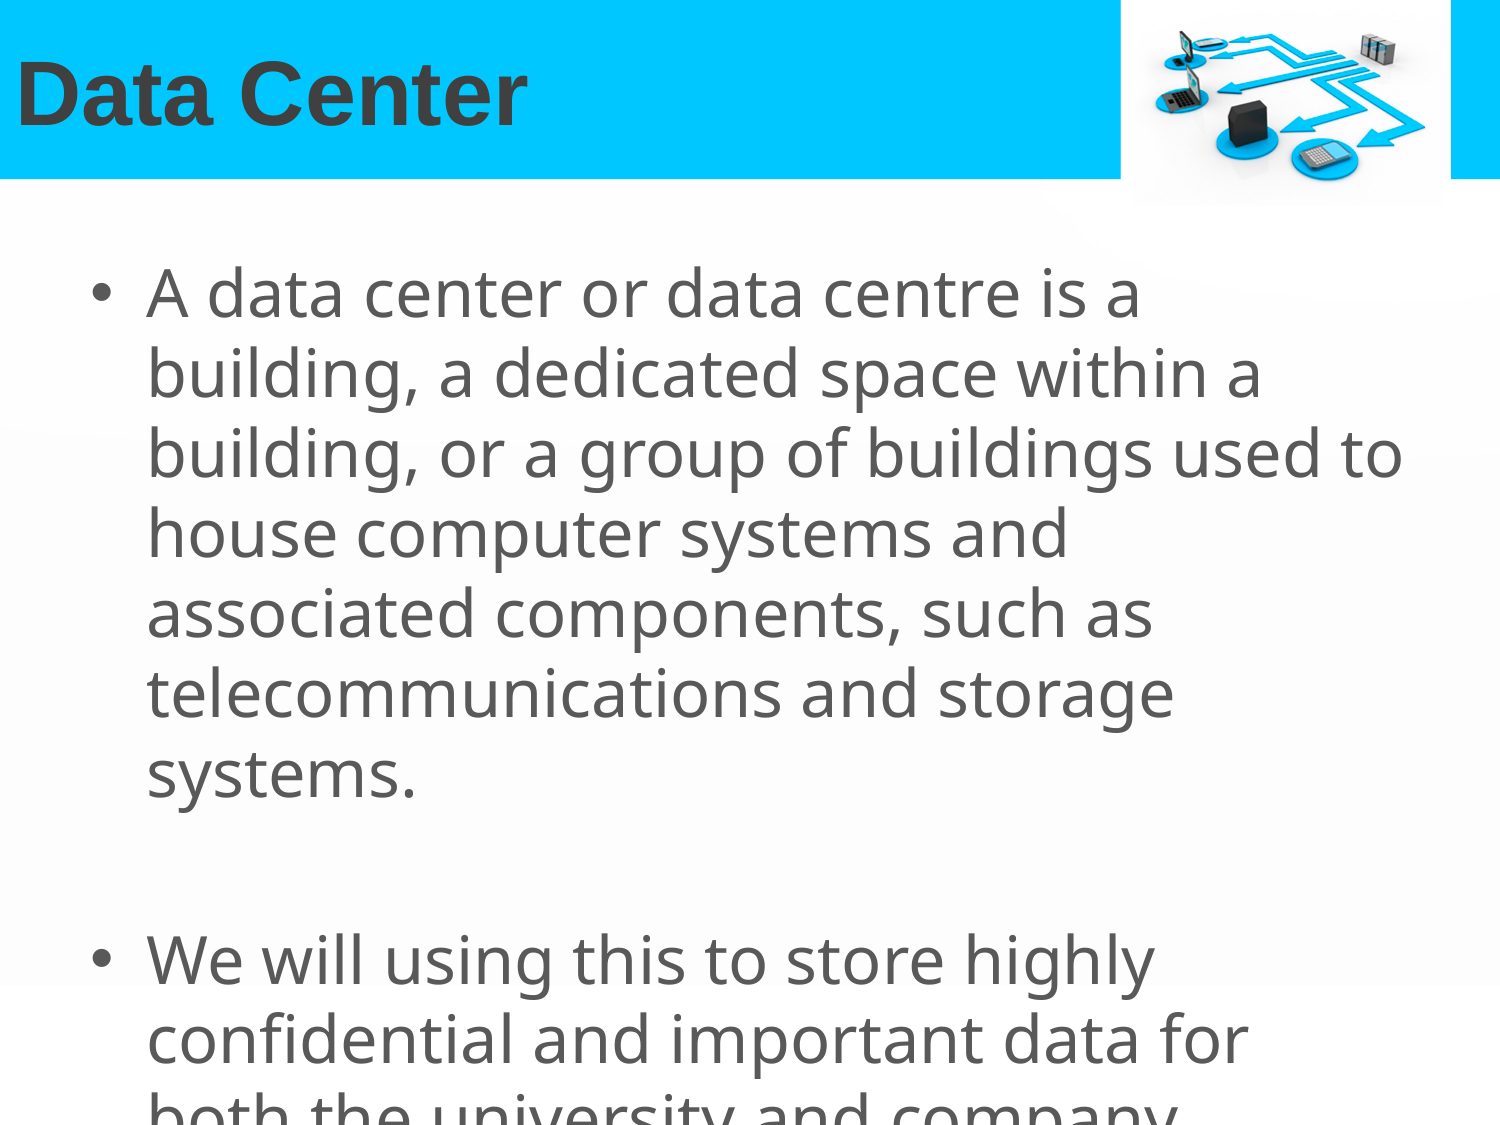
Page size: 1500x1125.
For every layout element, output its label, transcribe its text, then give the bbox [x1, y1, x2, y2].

list A data center or data centre is a building, a dedicated space within a building, or a group of buildings used to house computer systems and associated components, such as telecommunications and storage systems. We will using this to store highly confidential and important data for both the university and company. [75, 243, 1425, 986]
picture [0, 176, 1500, 1125]
title Data Center [0, 2, 1500, 176]
